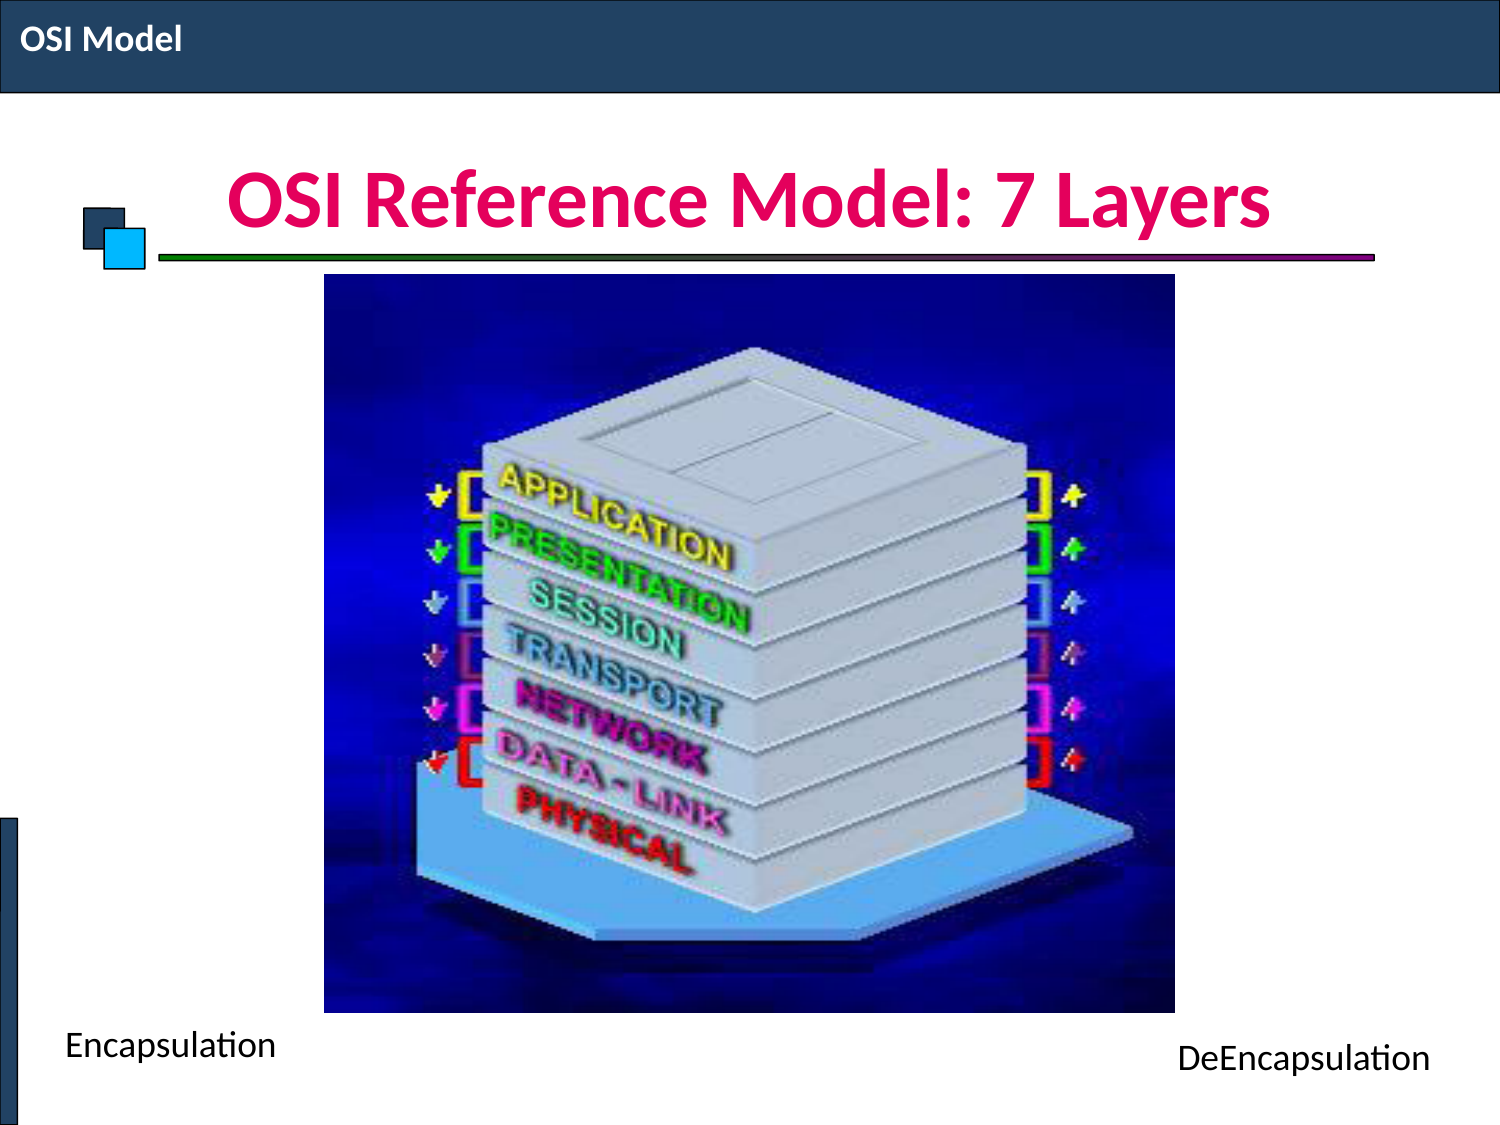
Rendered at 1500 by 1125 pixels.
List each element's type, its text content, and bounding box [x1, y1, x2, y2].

text_box [83, 208, 125, 249]
text_box [104, 228, 145, 269]
text_box [0, 0, 1500, 93]
text_box [159, 254, 1375, 261]
text_box Encapsulation [49, 1012, 563, 1074]
title OSI Reference Model: 7 Layers [75, 99, 1425, 288]
text_box OSI Model [20, 17, 975, 60]
text_box [0, 818, 18, 1125]
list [324, 274, 1176, 1013]
text_box DeEncapsulation [1162, 1024, 1500, 1088]
